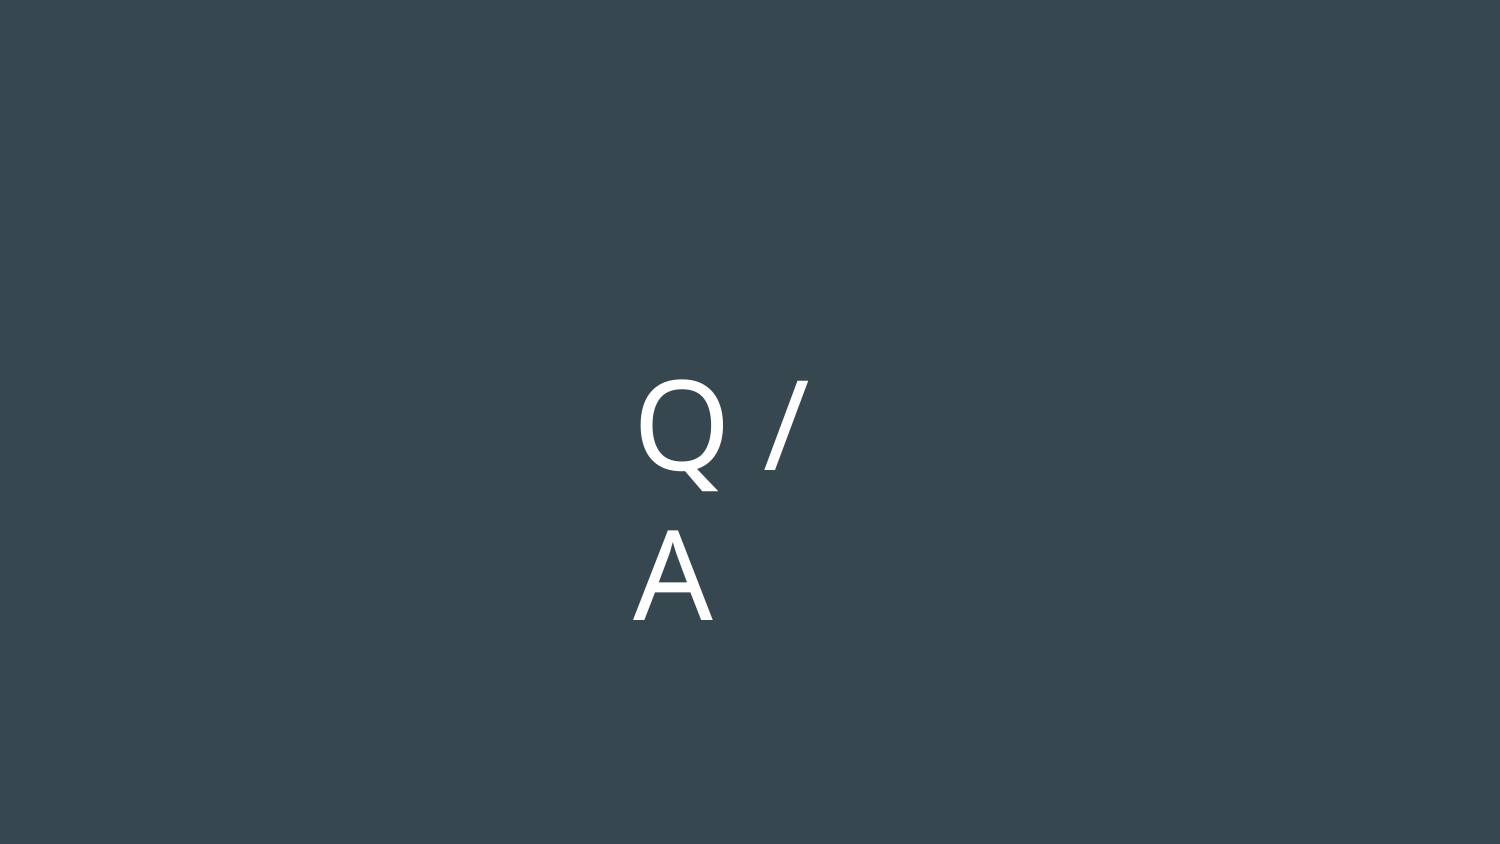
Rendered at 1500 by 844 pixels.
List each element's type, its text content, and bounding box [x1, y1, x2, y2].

title Q / A [618, 330, 882, 514]
